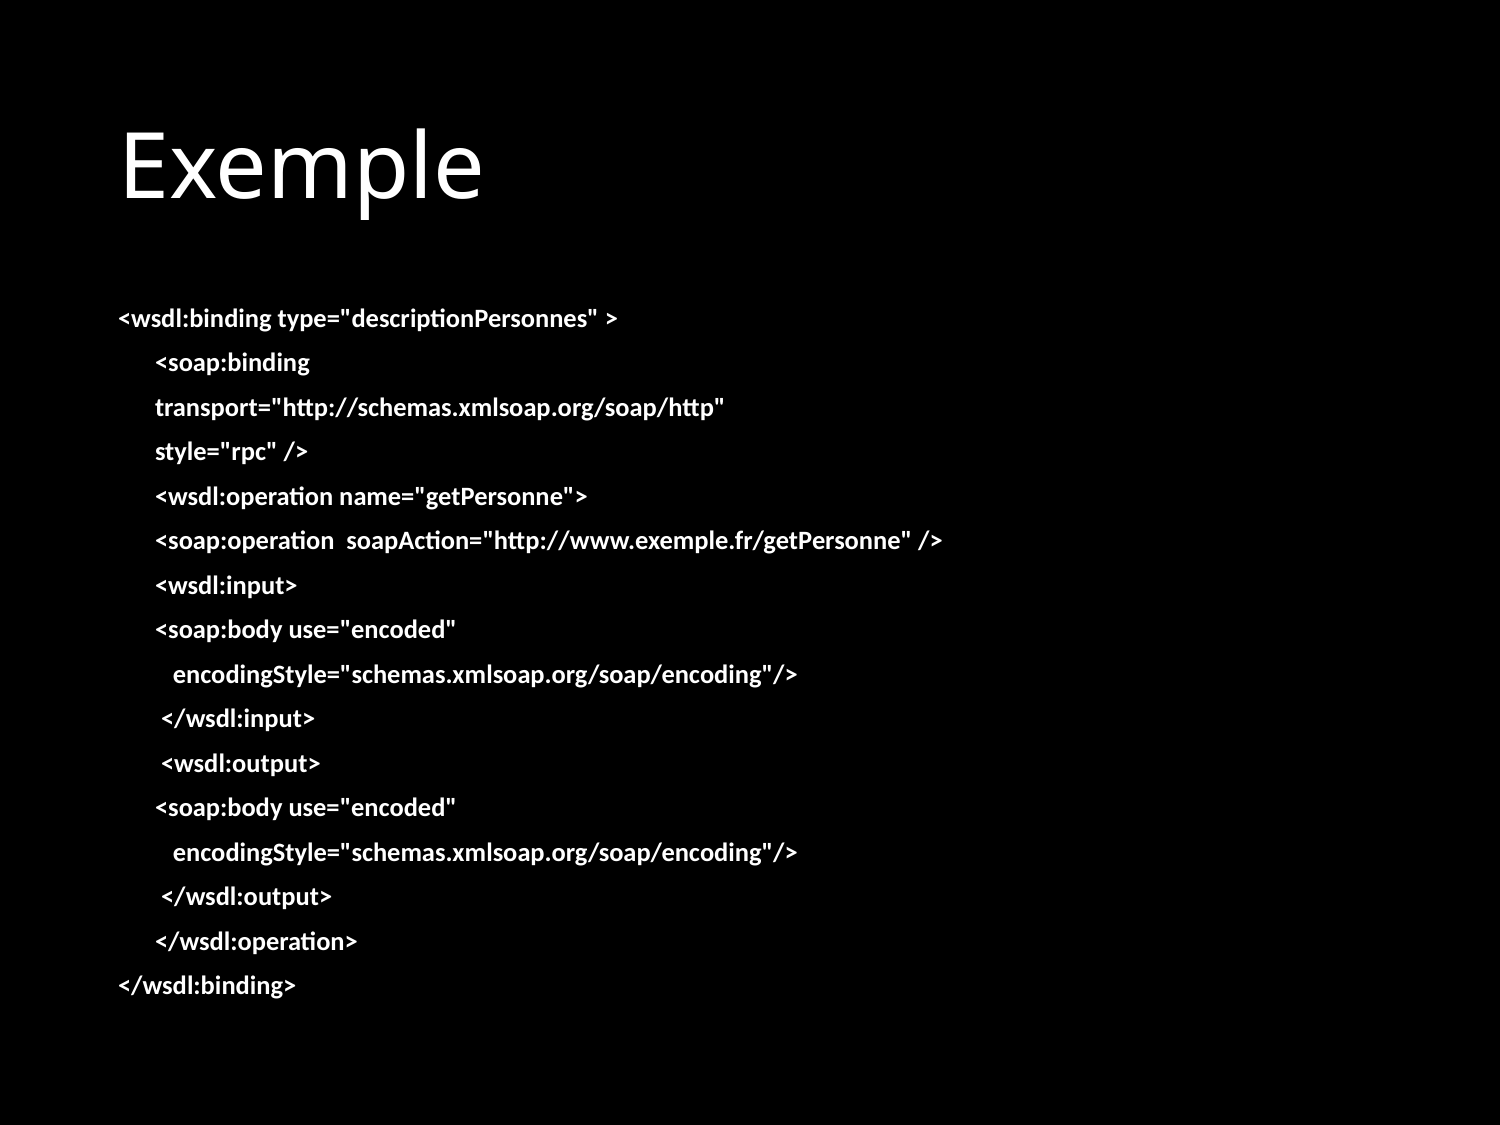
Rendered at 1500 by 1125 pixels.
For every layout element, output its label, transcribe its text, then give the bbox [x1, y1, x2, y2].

title Exemple [103, 59, 1397, 278]
list <wsdl:binding type="descriptionPersonnes" > <soap:binding transport="http://schemas.xmlsoap.org/soap/http" style="rpc" /> <wsdl:operation name="getPersonne"> <soap:operation soapAction="http://www.exemple.fr/getPersonne" /> <wsdl:input> <soap:body use="encoded" encodingStyle="schemas.xmlsoap.org/soap/encoding"/> </wsdl:input> <wsdl:output> <soap:body use="encoded" encodingStyle="schemas.xmlsoap.org/soap/encoding"/> </wsdl:output> </wsdl:operation> </wsdl:binding> [103, 299, 1397, 1014]
